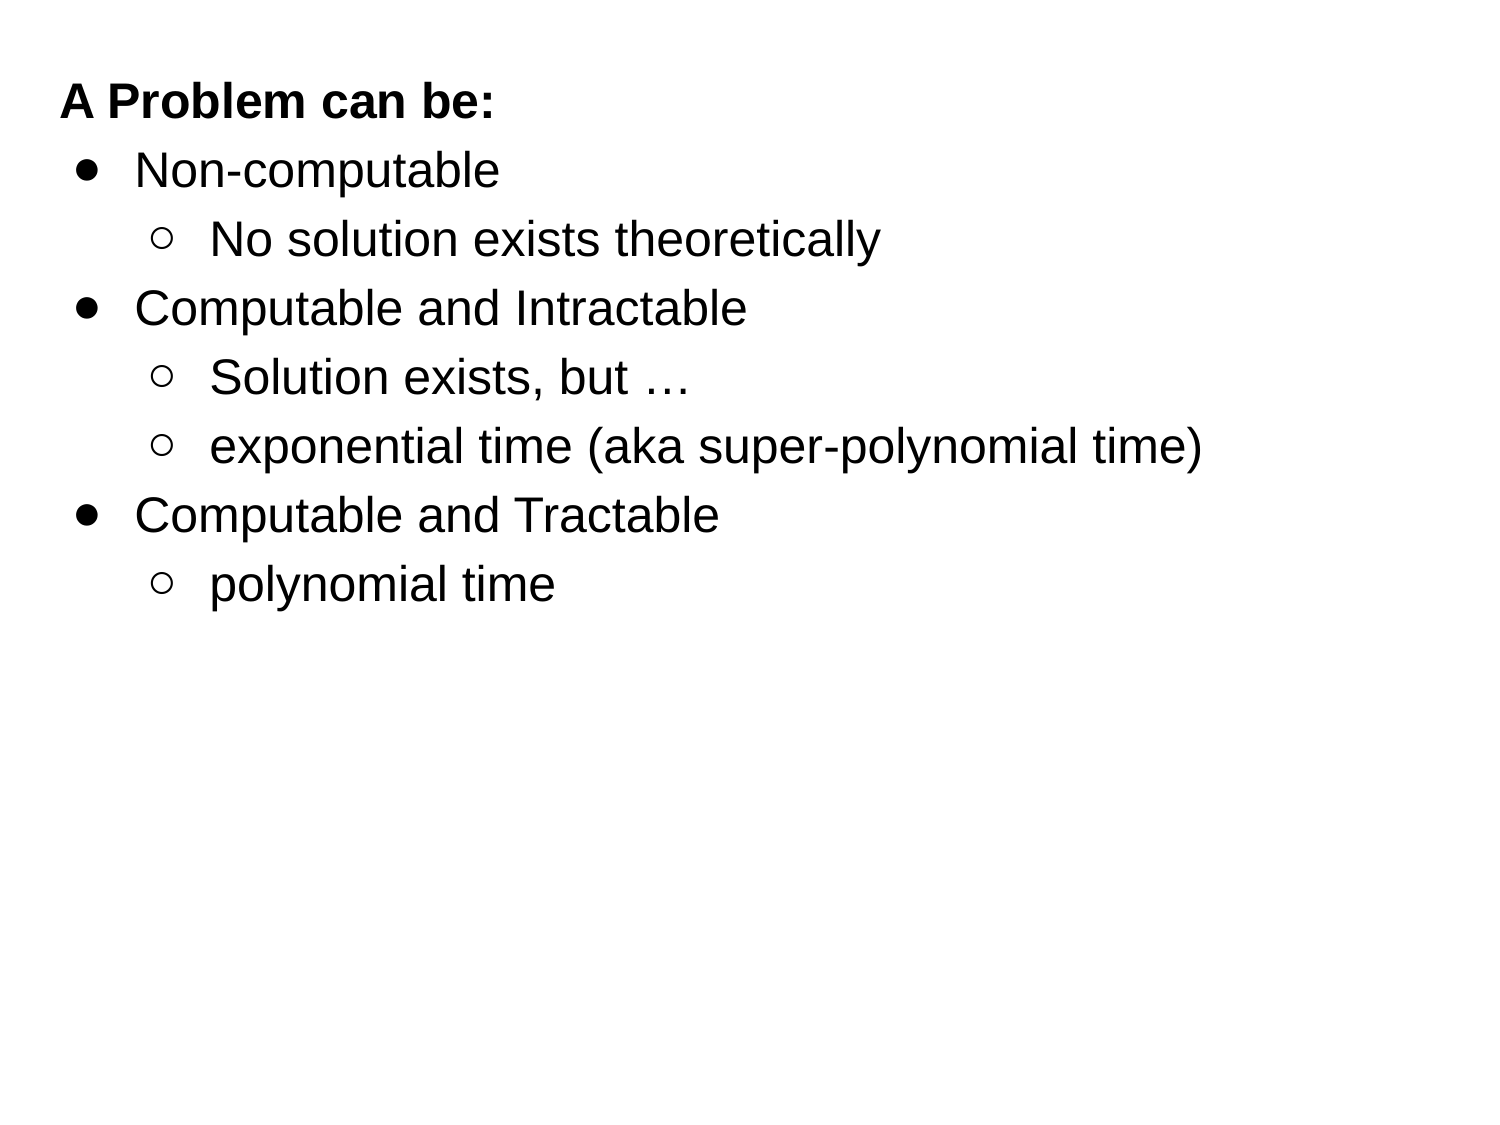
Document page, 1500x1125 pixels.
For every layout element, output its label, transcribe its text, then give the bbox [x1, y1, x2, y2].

text_box A Problem can be: Non-computable No solution exists theoretically Computable and Intractable Solution exists, but … exponential time (aka super-polynomial time) Computable and Tractable polynomial time [44, 44, 1455, 1018]
